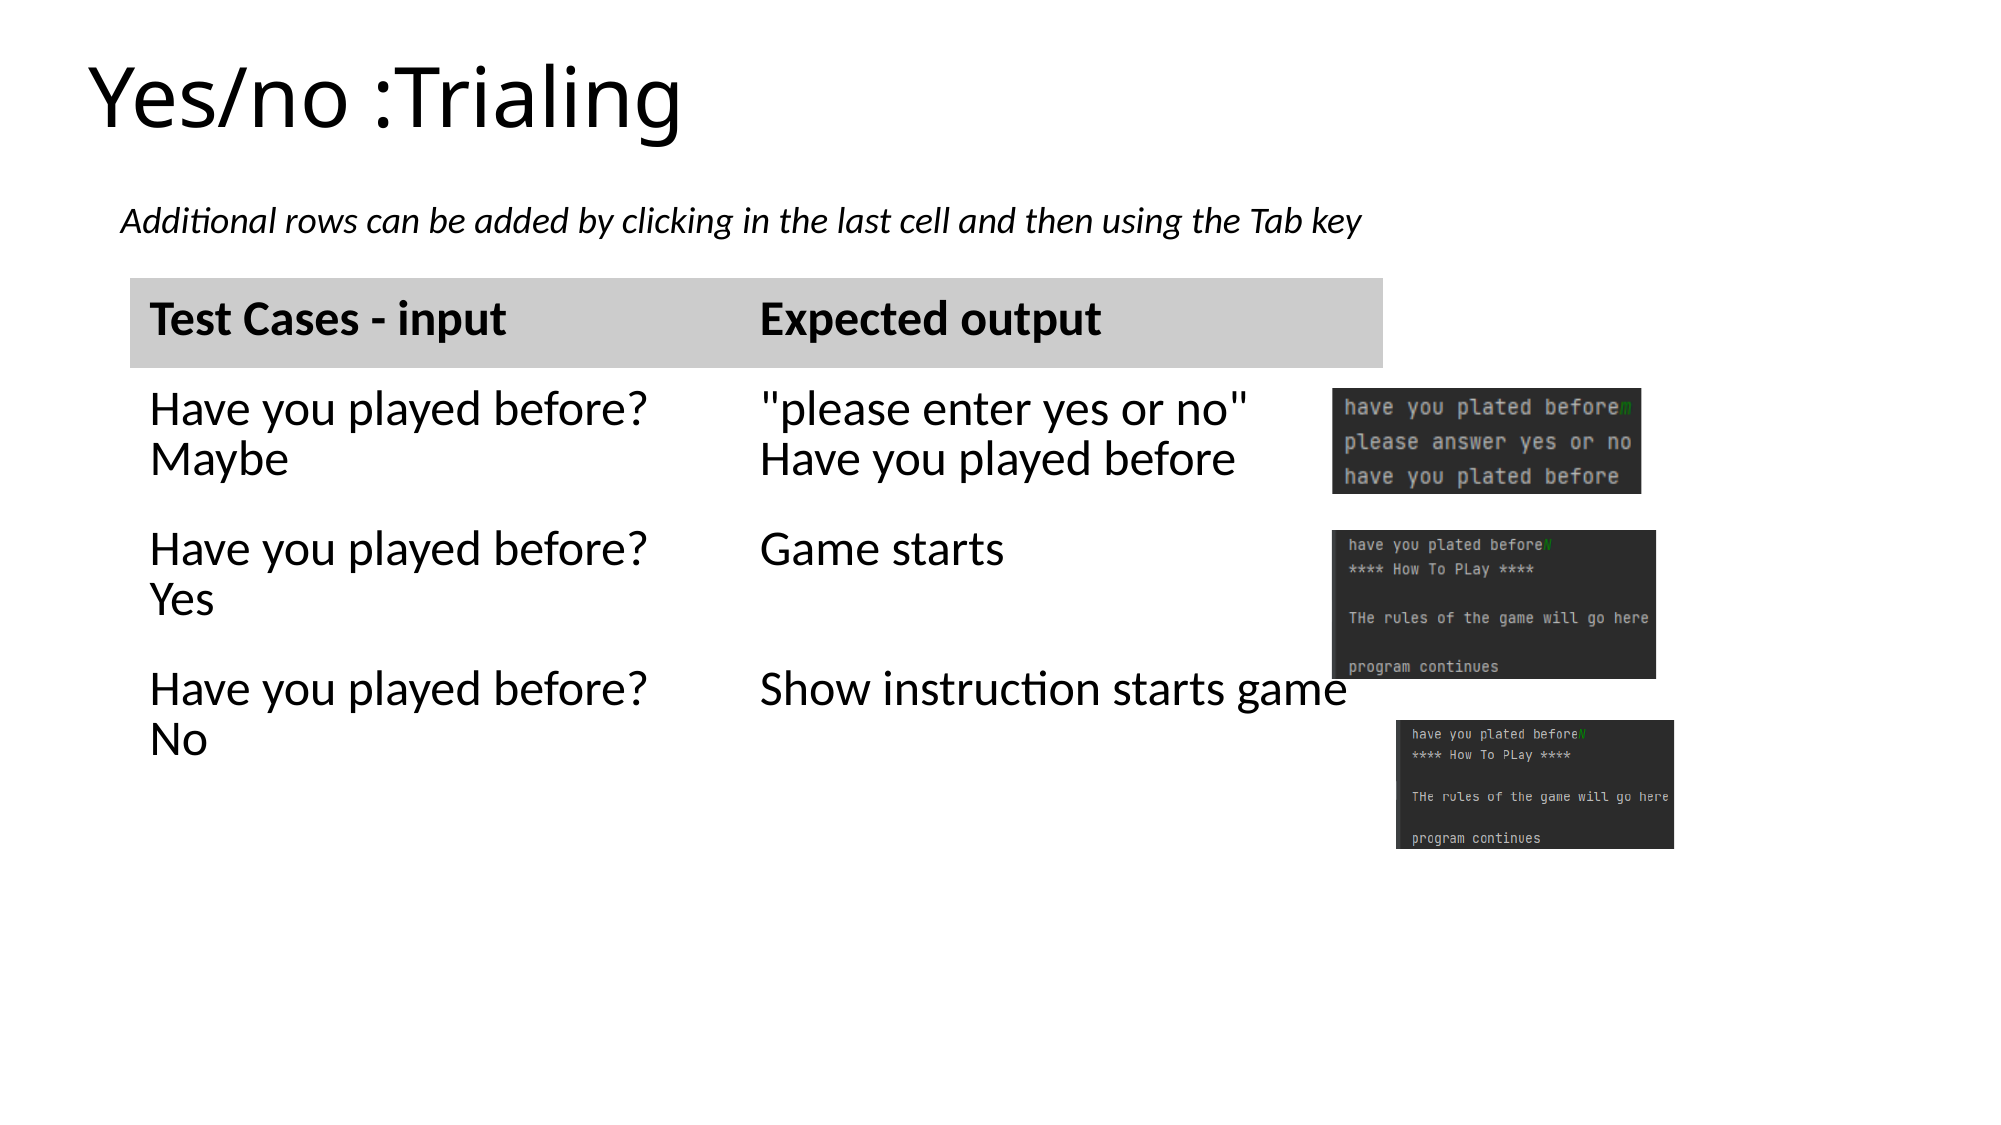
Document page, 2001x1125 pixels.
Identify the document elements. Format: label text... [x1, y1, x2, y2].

table_header Expected output [740, 278, 1383, 368]
table_cell Game starts [740, 508, 1383, 648]
table_cell Have you played before? Maybe [130, 368, 740, 508]
picture [1332, 388, 1642, 494]
table_cell Show instruction starts game [740, 648, 1383, 788]
picture [1331, 529, 1657, 679]
table_cell "please enter yes or no" Have you played before [740, 368, 1383, 508]
table_header Test Cases - input [130, 278, 740, 368]
text_box Additional rows can be added by clicking in the last cell and then using the Tab key [105, 188, 1747, 249]
table_cell Have you played before? Yes [130, 508, 740, 648]
title Yes/no :Trialing [68, 35, 1932, 161]
table_cell Have you played before? No [130, 648, 740, 788]
picture [1396, 720, 1675, 849]
